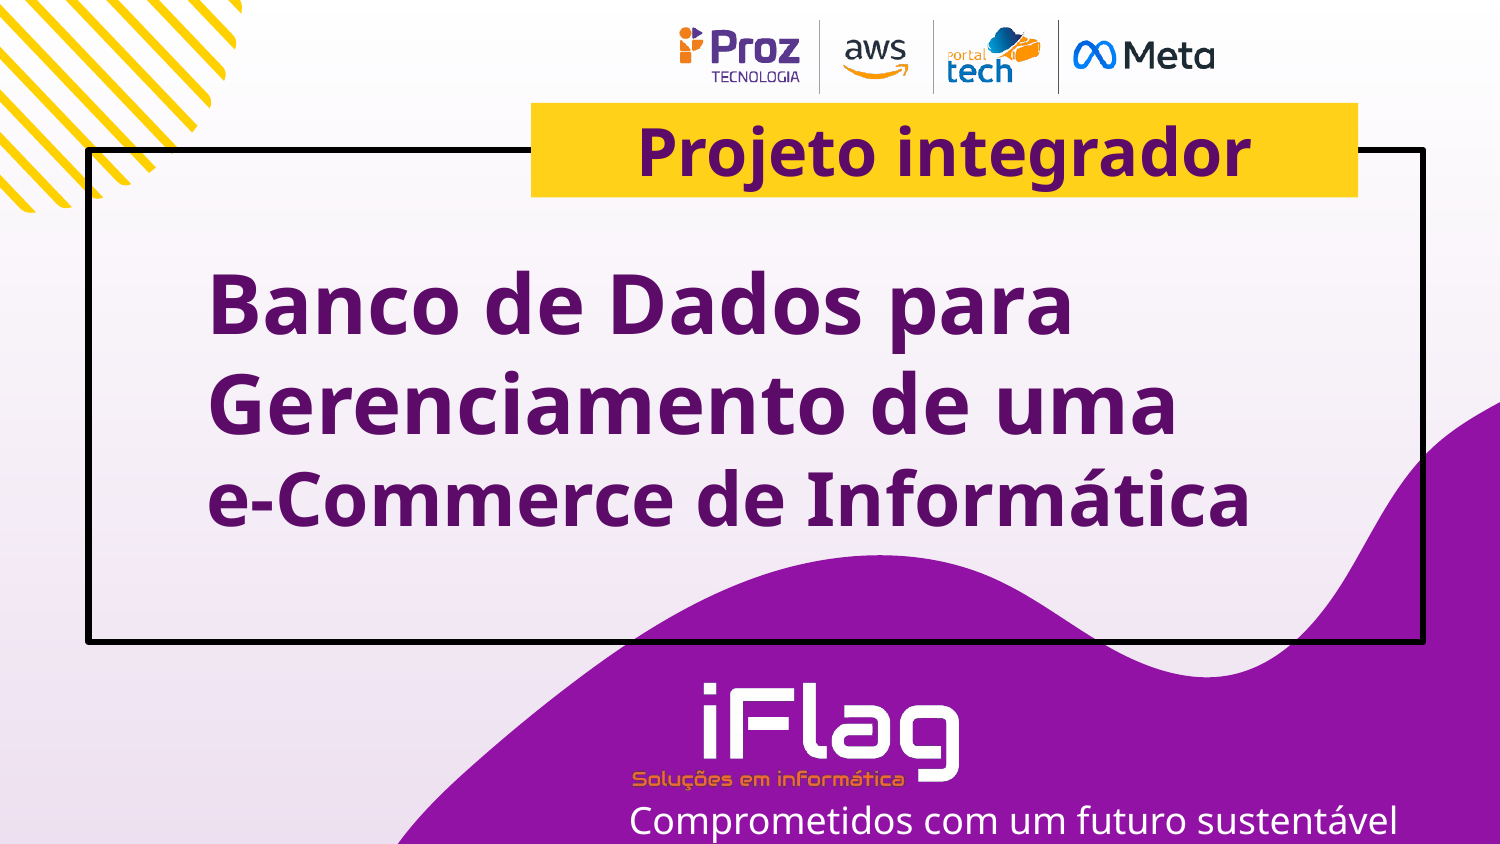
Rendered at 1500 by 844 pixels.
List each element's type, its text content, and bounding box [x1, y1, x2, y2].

picture [678, 19, 1214, 94]
subtitle Comprometidos com um futuro sustentável [549, 781, 1415, 844]
title Banco de Dados para Gerenciamento de uma e-Commerce de Informática [86, 148, 1426, 644]
subtitle Projeto integrador [531, 102, 1359, 198]
picture [625, 669, 975, 803]
